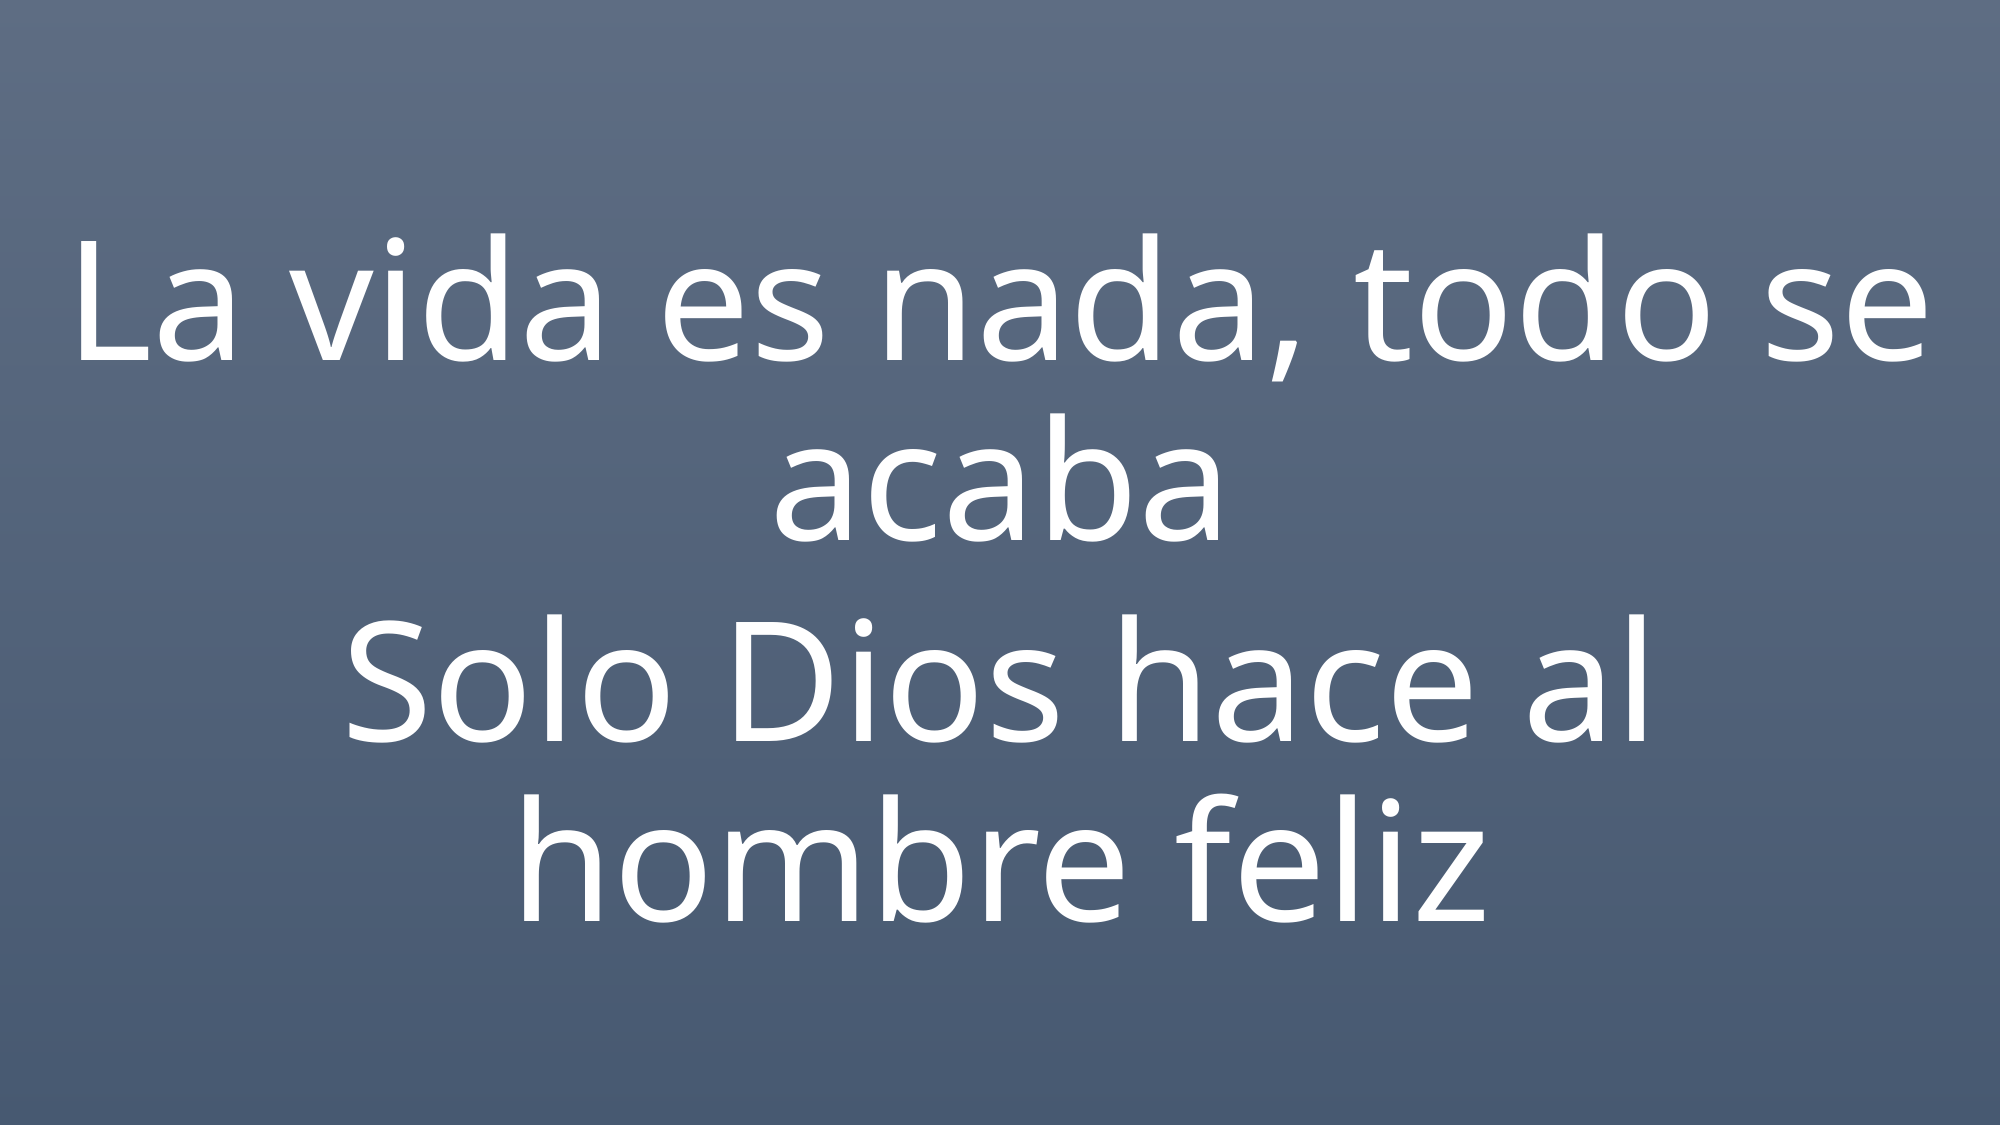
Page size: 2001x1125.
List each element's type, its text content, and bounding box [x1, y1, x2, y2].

list La vida es nada, todo se acaba Solo Dios hace al hombre feliz [31, 87, 1971, 1087]
